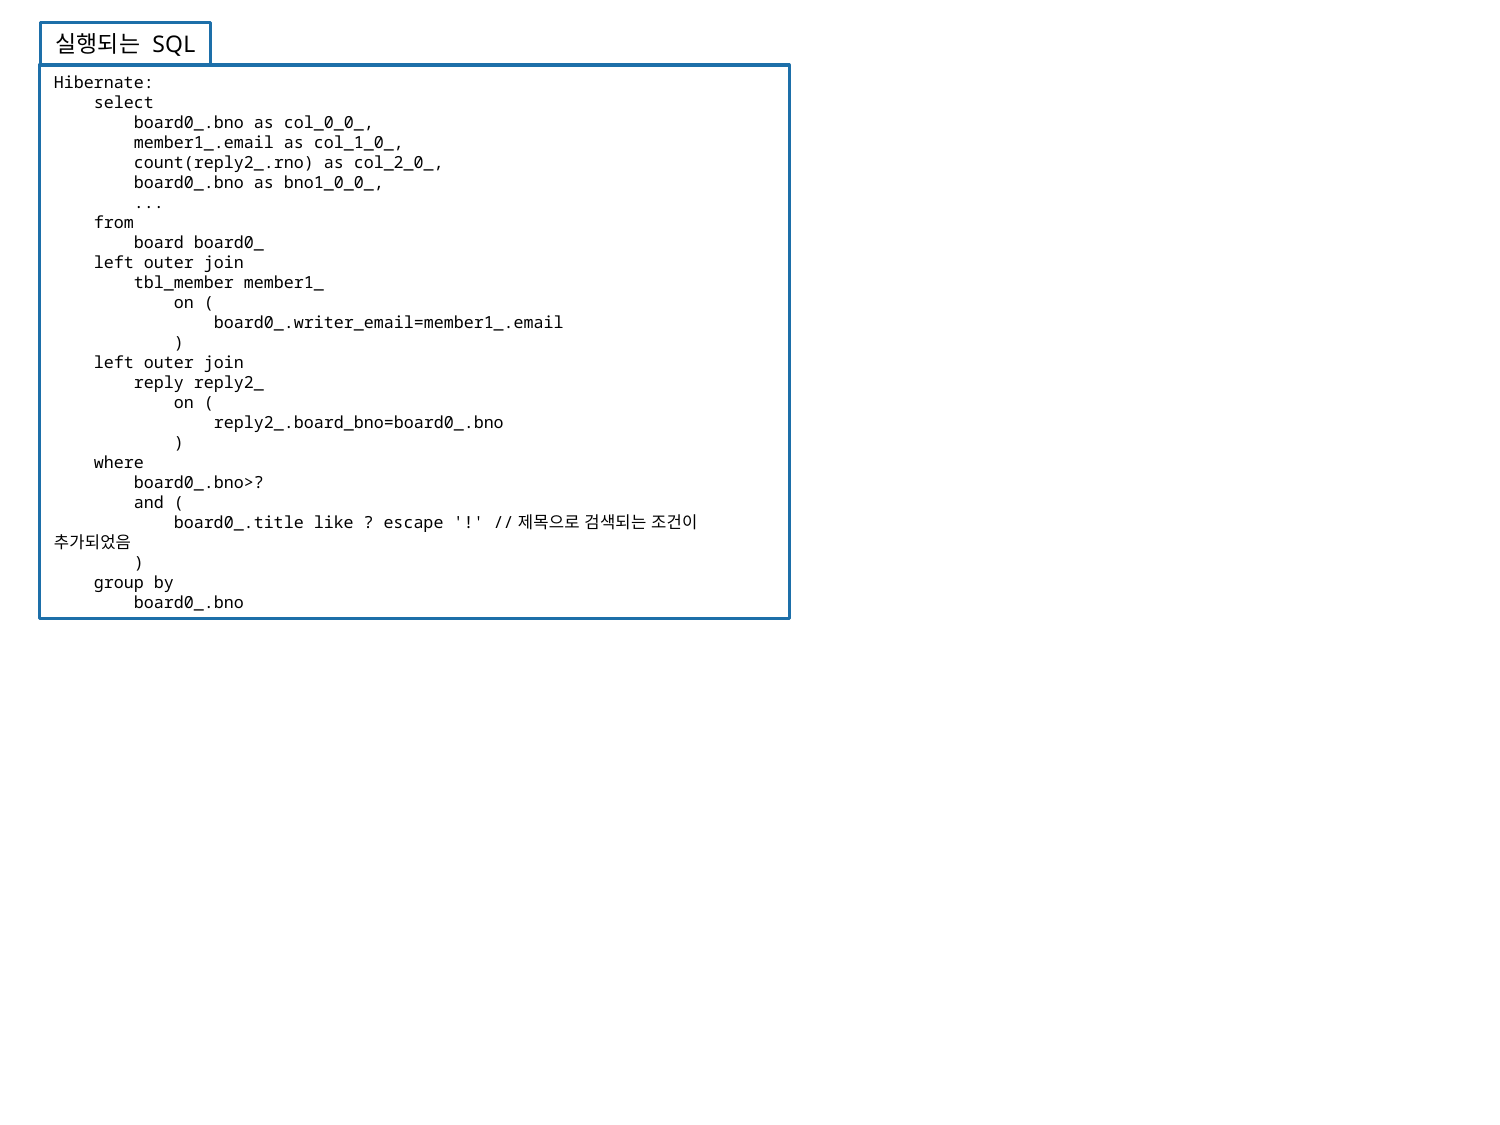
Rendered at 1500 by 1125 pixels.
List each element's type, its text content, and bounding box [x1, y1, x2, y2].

text_box Hibernate: select board0_.bno as col_0_0_, member1_.email as col_1_0_, count(reply2_.rno) as col_2_0_, board0_.bno as bno1_0_0_, ... from board board0_ left outer join tbl_member member1_ on ( board0_.writer_email=member1_.email ) left outer join reply reply2_ on ( reply2_.board_bno=board0_.bno ) where board0_.bno>? and ( board0_.title like ? escape '!' //제목으로 검색되는 조건이 추가되었음 ) group by board0_.bno [39, 65, 790, 619]
text_box 실행되는 SQL [40, 22, 211, 65]
